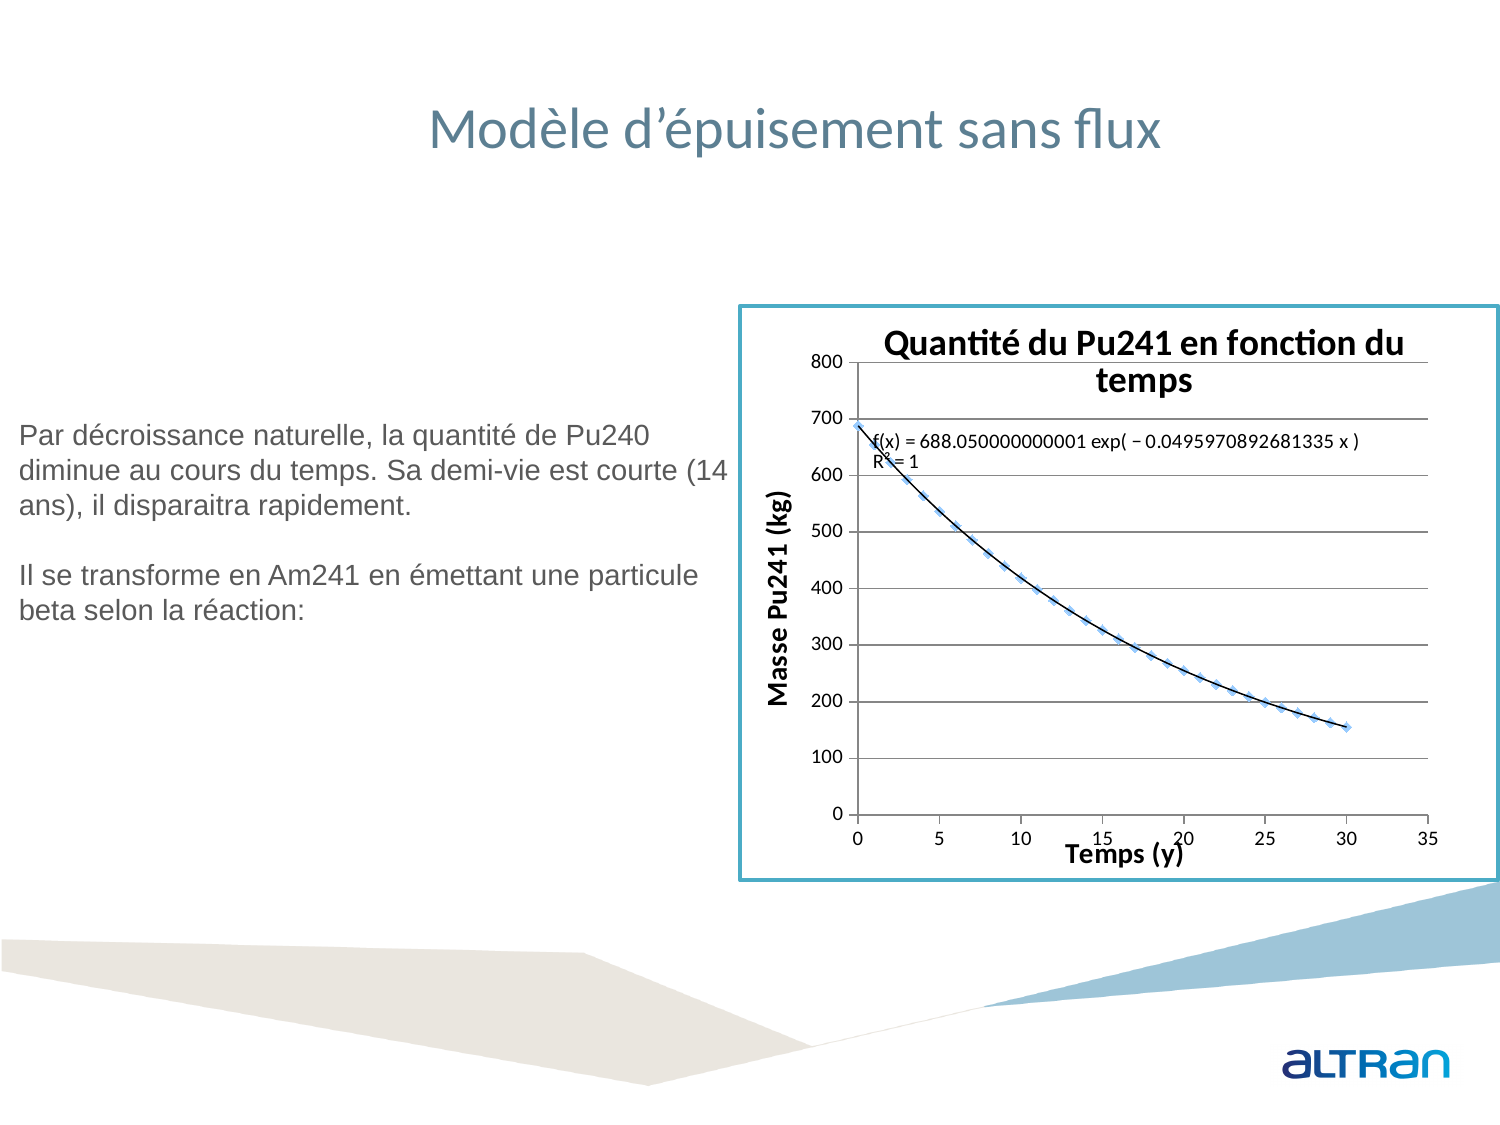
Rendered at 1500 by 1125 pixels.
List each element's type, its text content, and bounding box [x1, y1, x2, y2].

text_box Modèle d’épuisement sans flux [164, 30, 1425, 219]
chart [737, 303, 1500, 883]
picture [1, 878, 1500, 1119]
